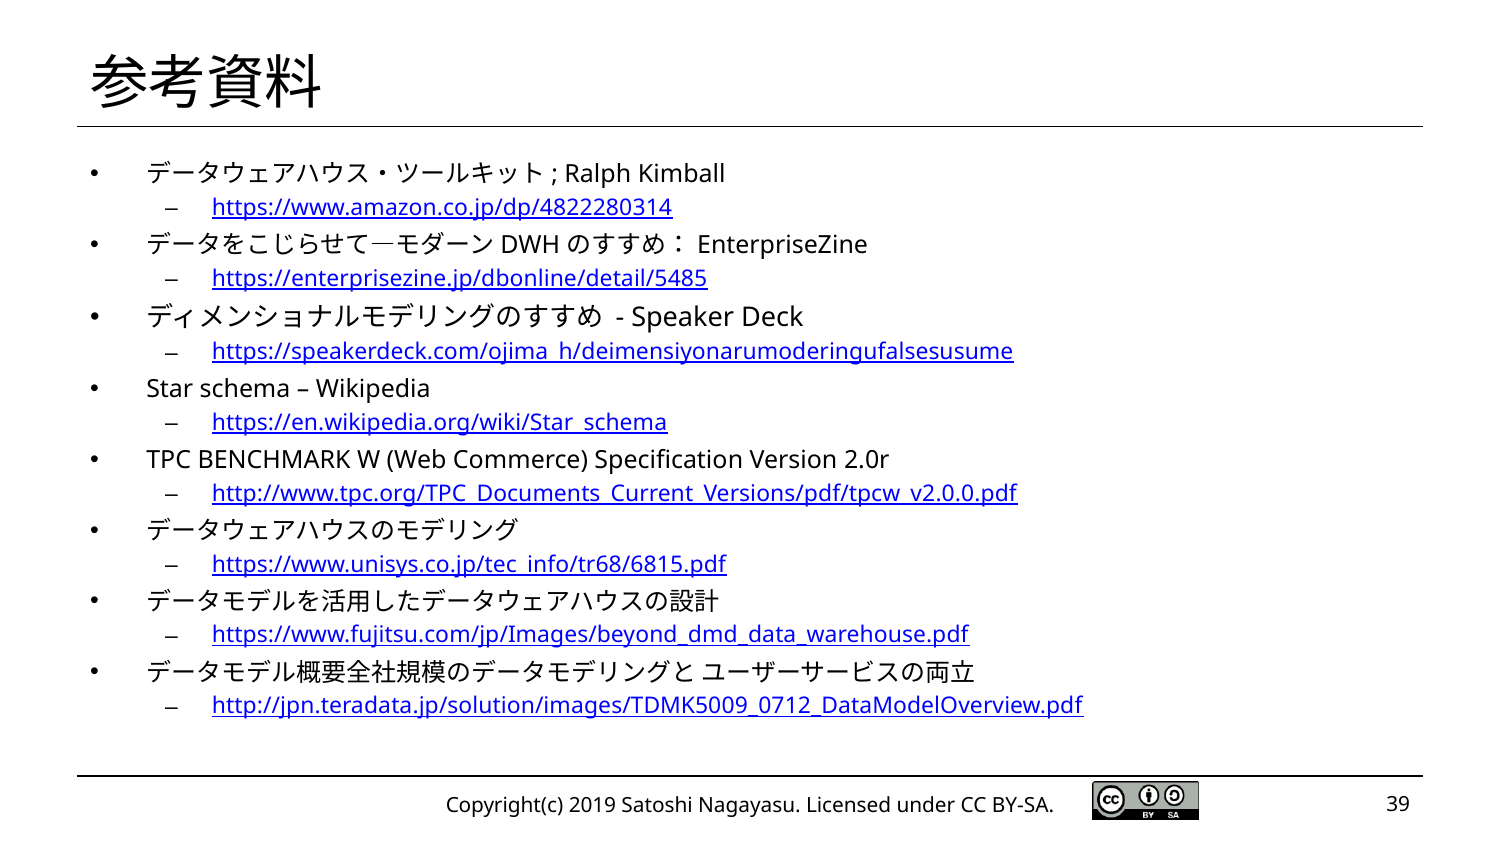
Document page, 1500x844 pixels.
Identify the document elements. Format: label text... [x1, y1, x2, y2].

list データウェアハウス・ツールキット; Ralph Kimball https://www.amazon.co.jp/dp/4822280314 データをこじらせて―モダーンDWHのすすめ：EnterpriseZine https://enterprisezine.jp/dbonline/detail/5485 ディメンショナルモデリングのすすめ - Speaker Deck https://speakerdeck.com/ojima_h/deimensiyonarumoderingufalsesusume Star schema – Wikipedia https://en.wikipedia.org/wiki/Star_schema TPC BENCHMARK W (Web Commerce) Specification Version 2.0r http://www.tpc.org/TPC_Documents_Current_Versions/pdf/tpcw_v2.0.0.pdf データウェアハウスのモデリング https://www.unisys.co.jp/tec_info/tr68/6815.pdf データモデルを活用したデータウェアハウスの設計 https://www.fujitsu.com/jp/Images/beyond_dmd_data_warehouse.pdf データモデル概要全社規模のデータモデリングと ユーザーサービスの両立 http://jpn.teradata.jp/solution/images/TDMK5009_0712_DataModelOverview.pdf [75, 150, 1425, 754]
slide_number 39 [1246, 782, 1425, 827]
footer Copyright(c) 2019 Satoshi Nagayasu. Licensed under CC BY-SA. [265, 782, 1235, 827]
title 参考資料 [75, 33, 1425, 127]
